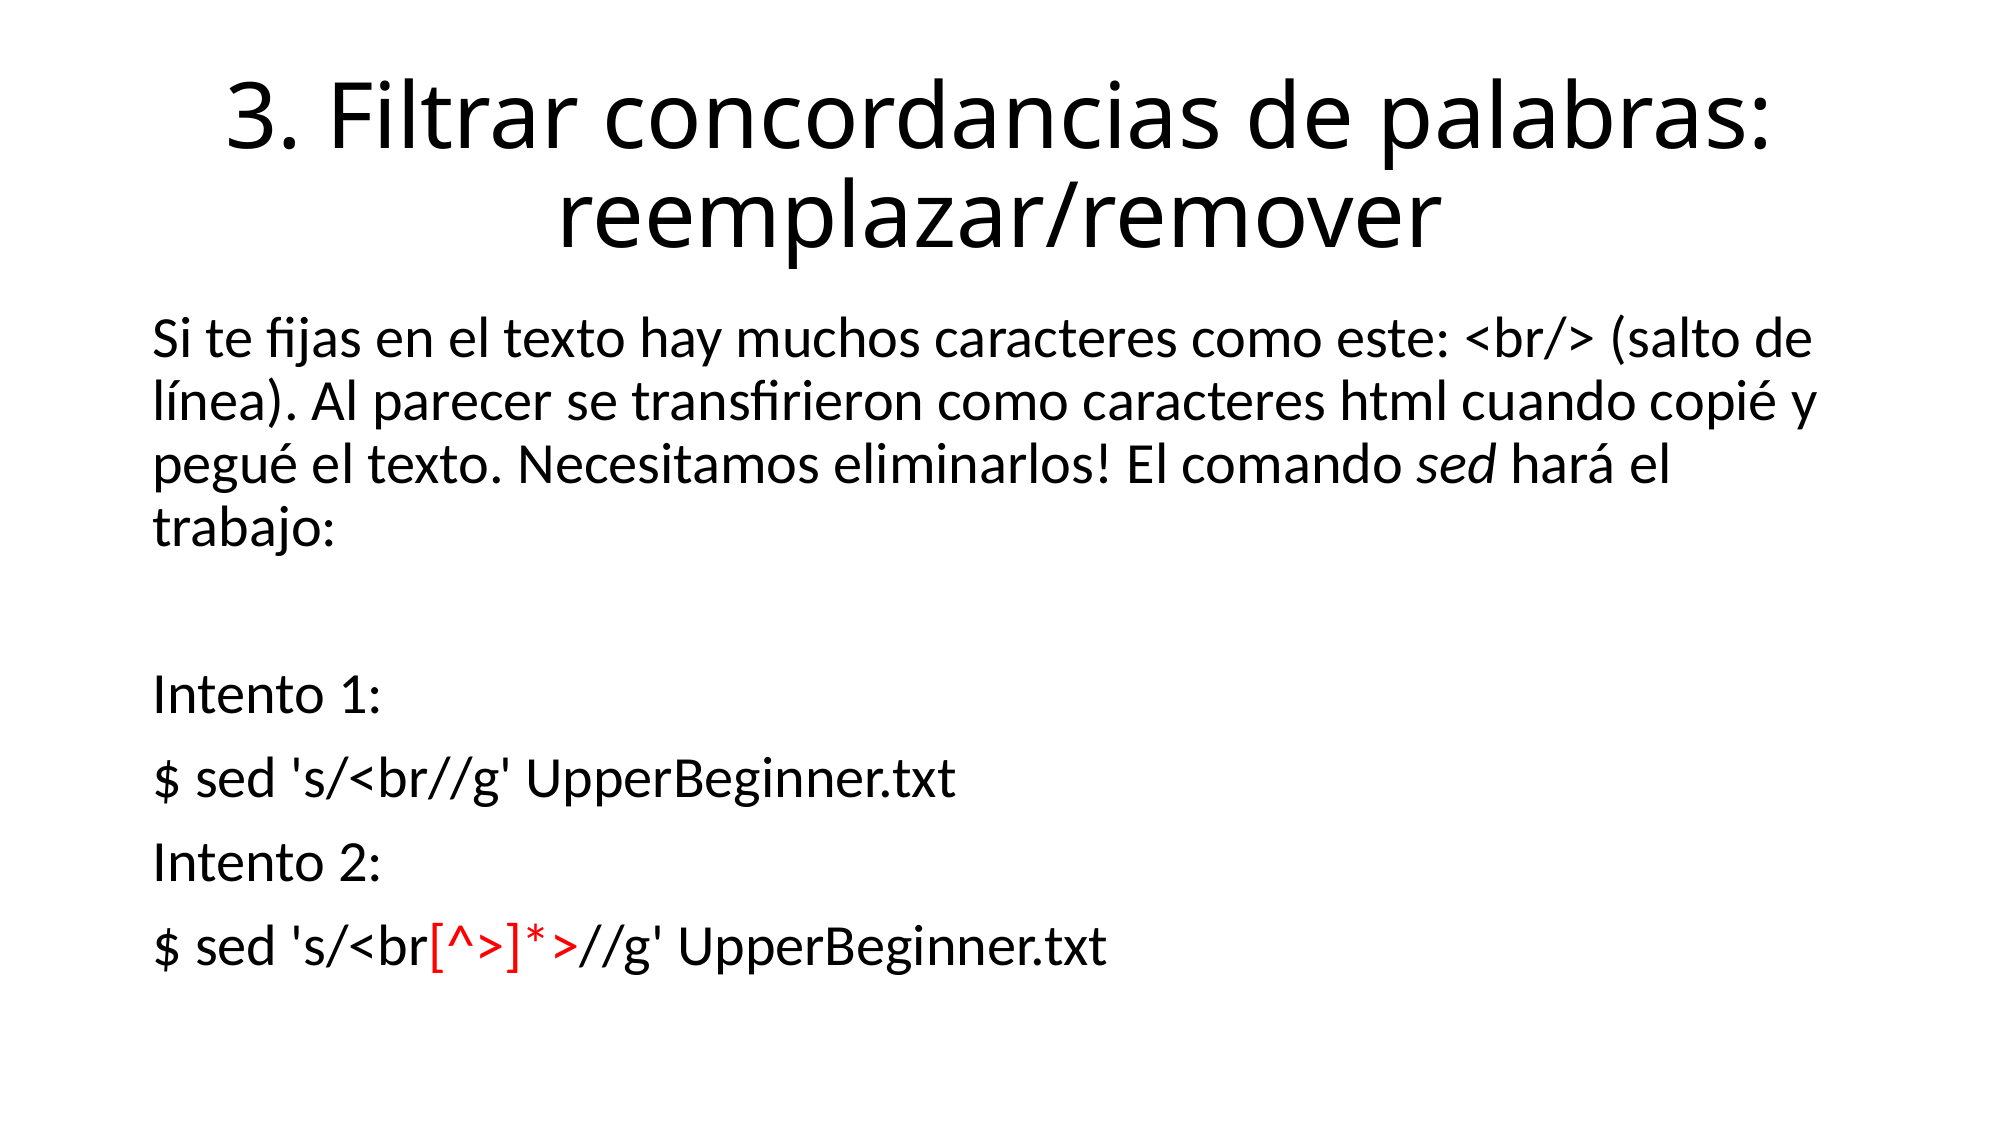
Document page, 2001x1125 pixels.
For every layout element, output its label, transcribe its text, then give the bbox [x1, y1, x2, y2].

list Si te fijas en el texto hay muchos caracteres como este: <br/> (salto de línea). Al parecer se transfirieron como caracteres html cuando copié y pegué el texto. Necesitamos eliminarlos! El comando sed hará el trabajo: Intento 1: $ sed 's/<br//g' UpperBeginner.txt Intento 2: $ sed 's/<br[^>]*>//g' UpperBeginner.txt [137, 299, 1863, 1014]
title 3. Filtrar concordancias de palabras: reemplazar/remover [137, 59, 1863, 278]
